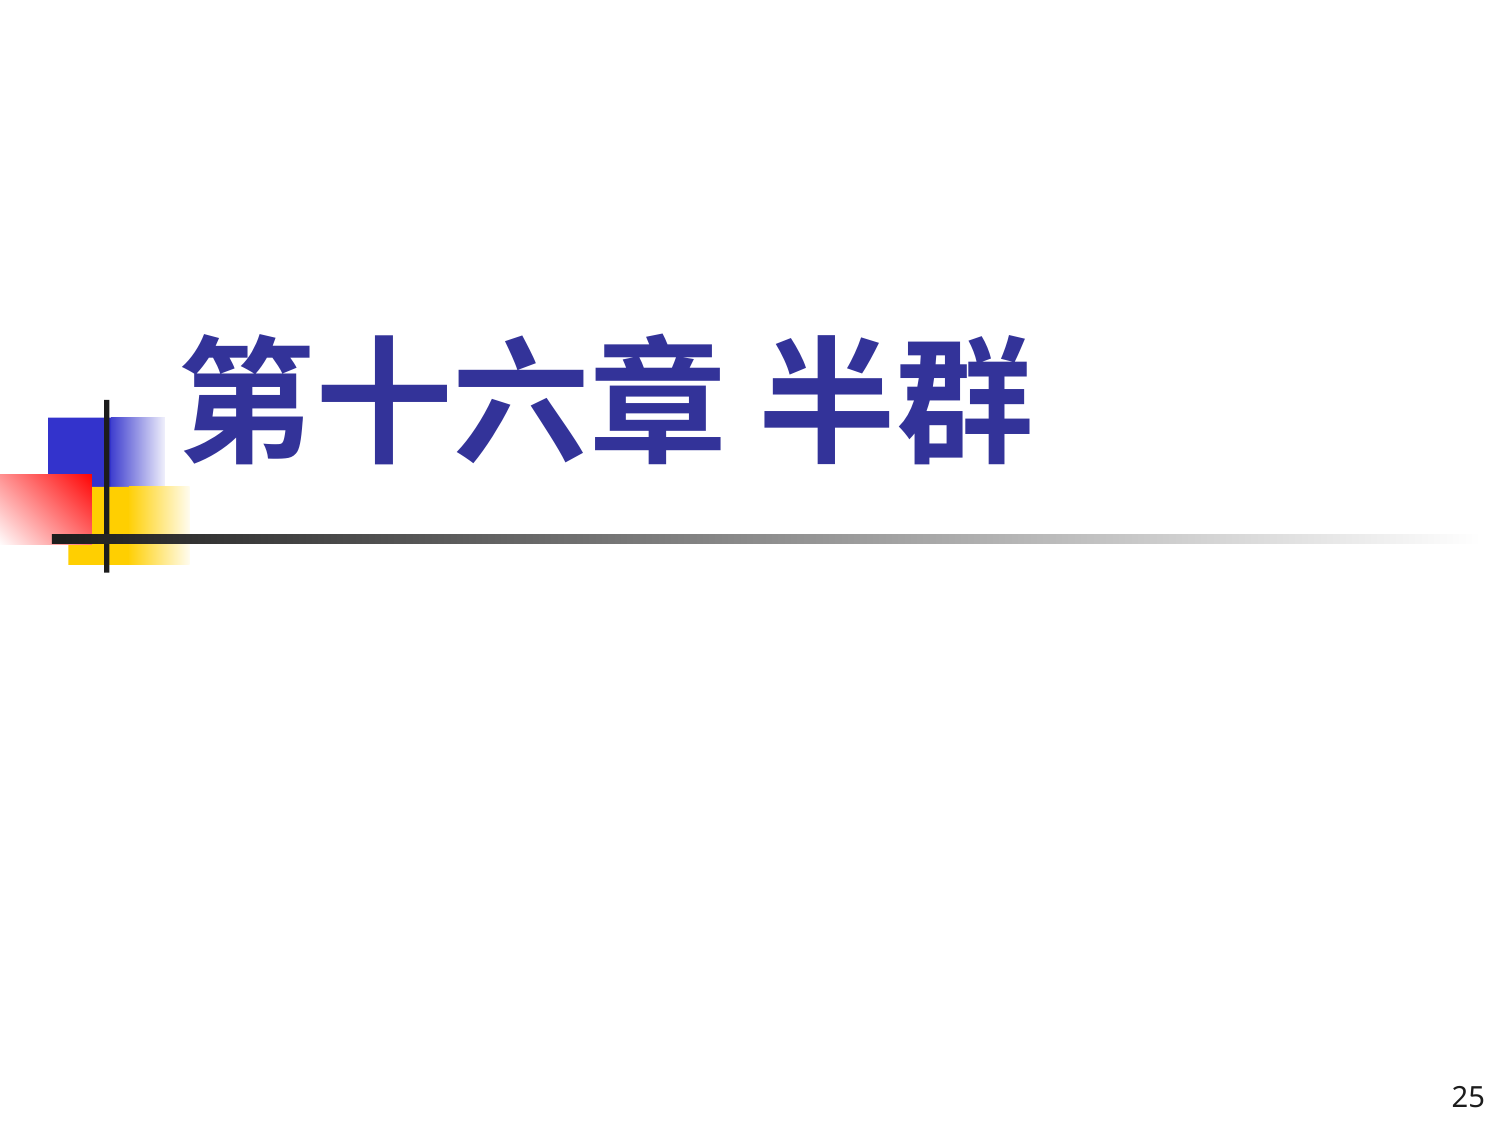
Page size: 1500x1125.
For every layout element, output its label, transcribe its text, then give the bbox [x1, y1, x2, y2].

title 第十六章 半群 [162, 299, 1438, 488]
